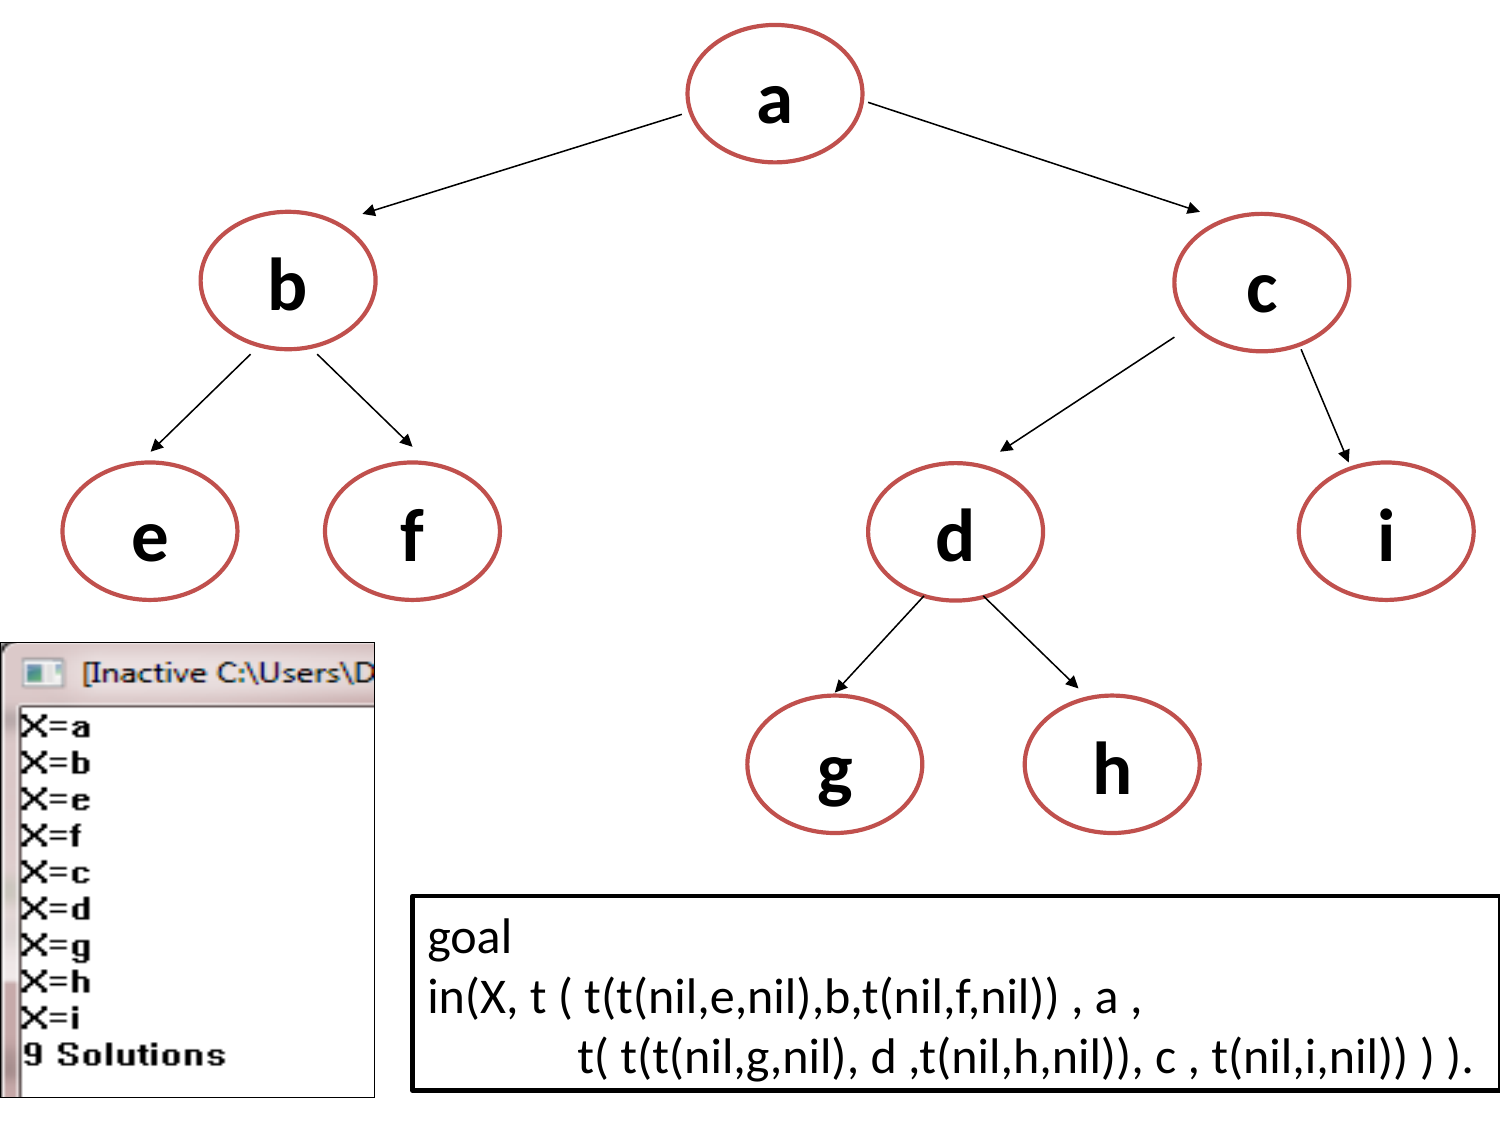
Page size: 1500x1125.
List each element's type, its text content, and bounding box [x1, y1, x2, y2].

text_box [362, 114, 682, 215]
text_box h [1022, 693, 1202, 836]
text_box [150, 353, 251, 452]
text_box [983, 595, 1079, 689]
text_box b [198, 209, 378, 352]
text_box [867, 102, 1201, 212]
text_box goal in(X, t ( t(t(nil,e,nil),b,t(nil,f,nil)) , a , t( t(t(nil,g,nil), d ,t(nil,h,nil)), c , t(nil,i,nil)) ) ). [410, 894, 1500, 1093]
text_box d [866, 461, 1046, 603]
text_box i [1296, 460, 1476, 603]
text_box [1300, 348, 1349, 463]
text_box c [1172, 211, 1352, 354]
picture [0, 641, 375, 1099]
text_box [999, 336, 1175, 452]
text_box e [60, 460, 240, 603]
text_box f [322, 460, 503, 603]
text_box a [685, 22, 865, 165]
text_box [834, 595, 925, 693]
text_box g [745, 693, 925, 836]
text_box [316, 353, 413, 447]
